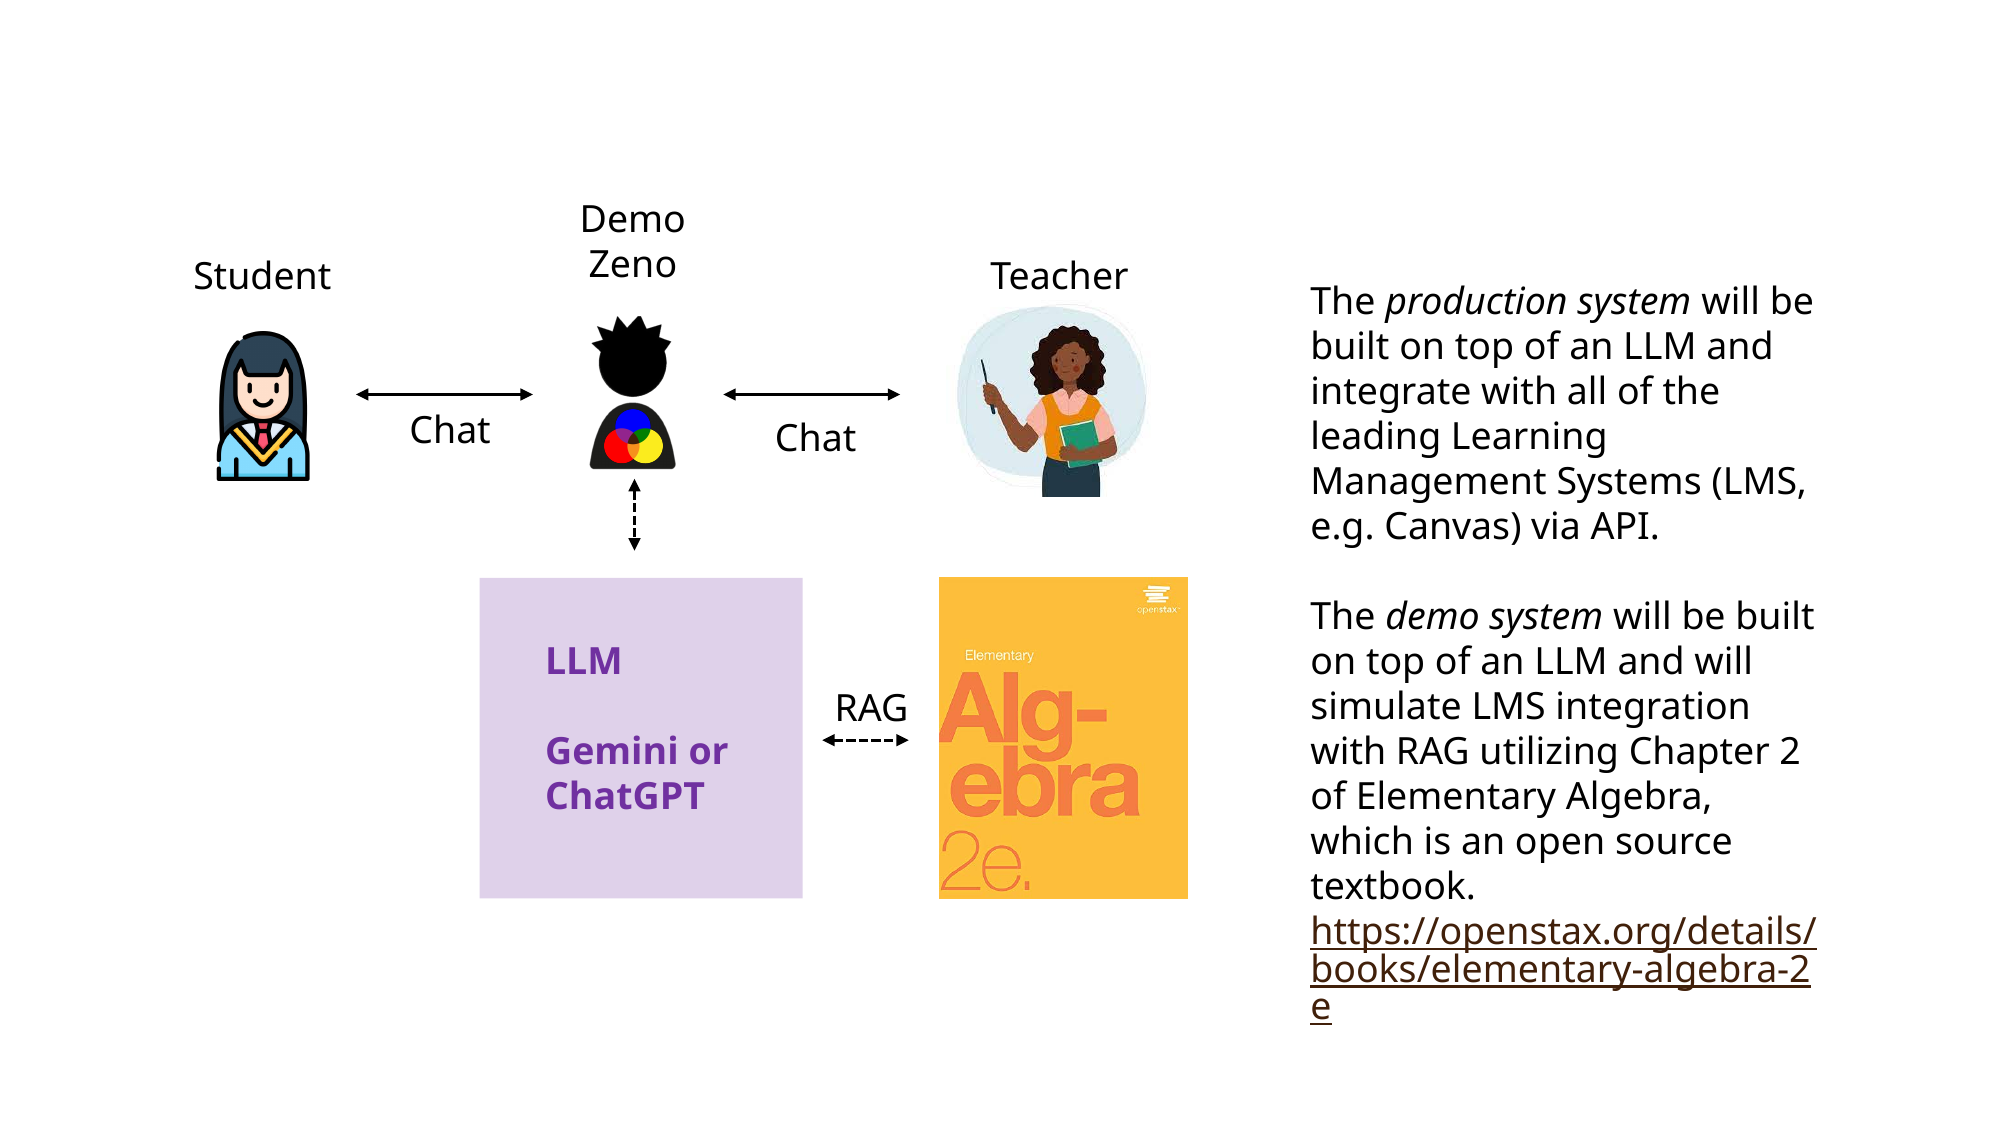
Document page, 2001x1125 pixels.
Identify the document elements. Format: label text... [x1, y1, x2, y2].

text_box Teacher [932, 244, 1188, 303]
text_box [478, 576, 804, 900]
text_box RAG [819, 676, 924, 737]
text_box LLM Gemini or ChatGPT [530, 629, 778, 825]
picture [187, 330, 339, 482]
picture [945, 291, 1152, 498]
text_box Chat [367, 398, 523, 459]
text_box The production system will be built on top of an LLM and integrate with all of the leading Learning Management Systems (LMS, e.g. Canvas) via API. The demo system will be built on top of an LLM and will simulate LMS integration with RAG utilizing Chapter 2 of Elementary Algebra, which is an open source textbook. https://openstax.org/details/books/elementary-algebra-2e [1295, 269, 1841, 1056]
text_box Chat [733, 406, 889, 466]
text_box Student [135, 244, 391, 303]
picture [938, 577, 1188, 899]
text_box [580, 313, 686, 477]
text_box Demo Zeno [544, 187, 722, 303]
